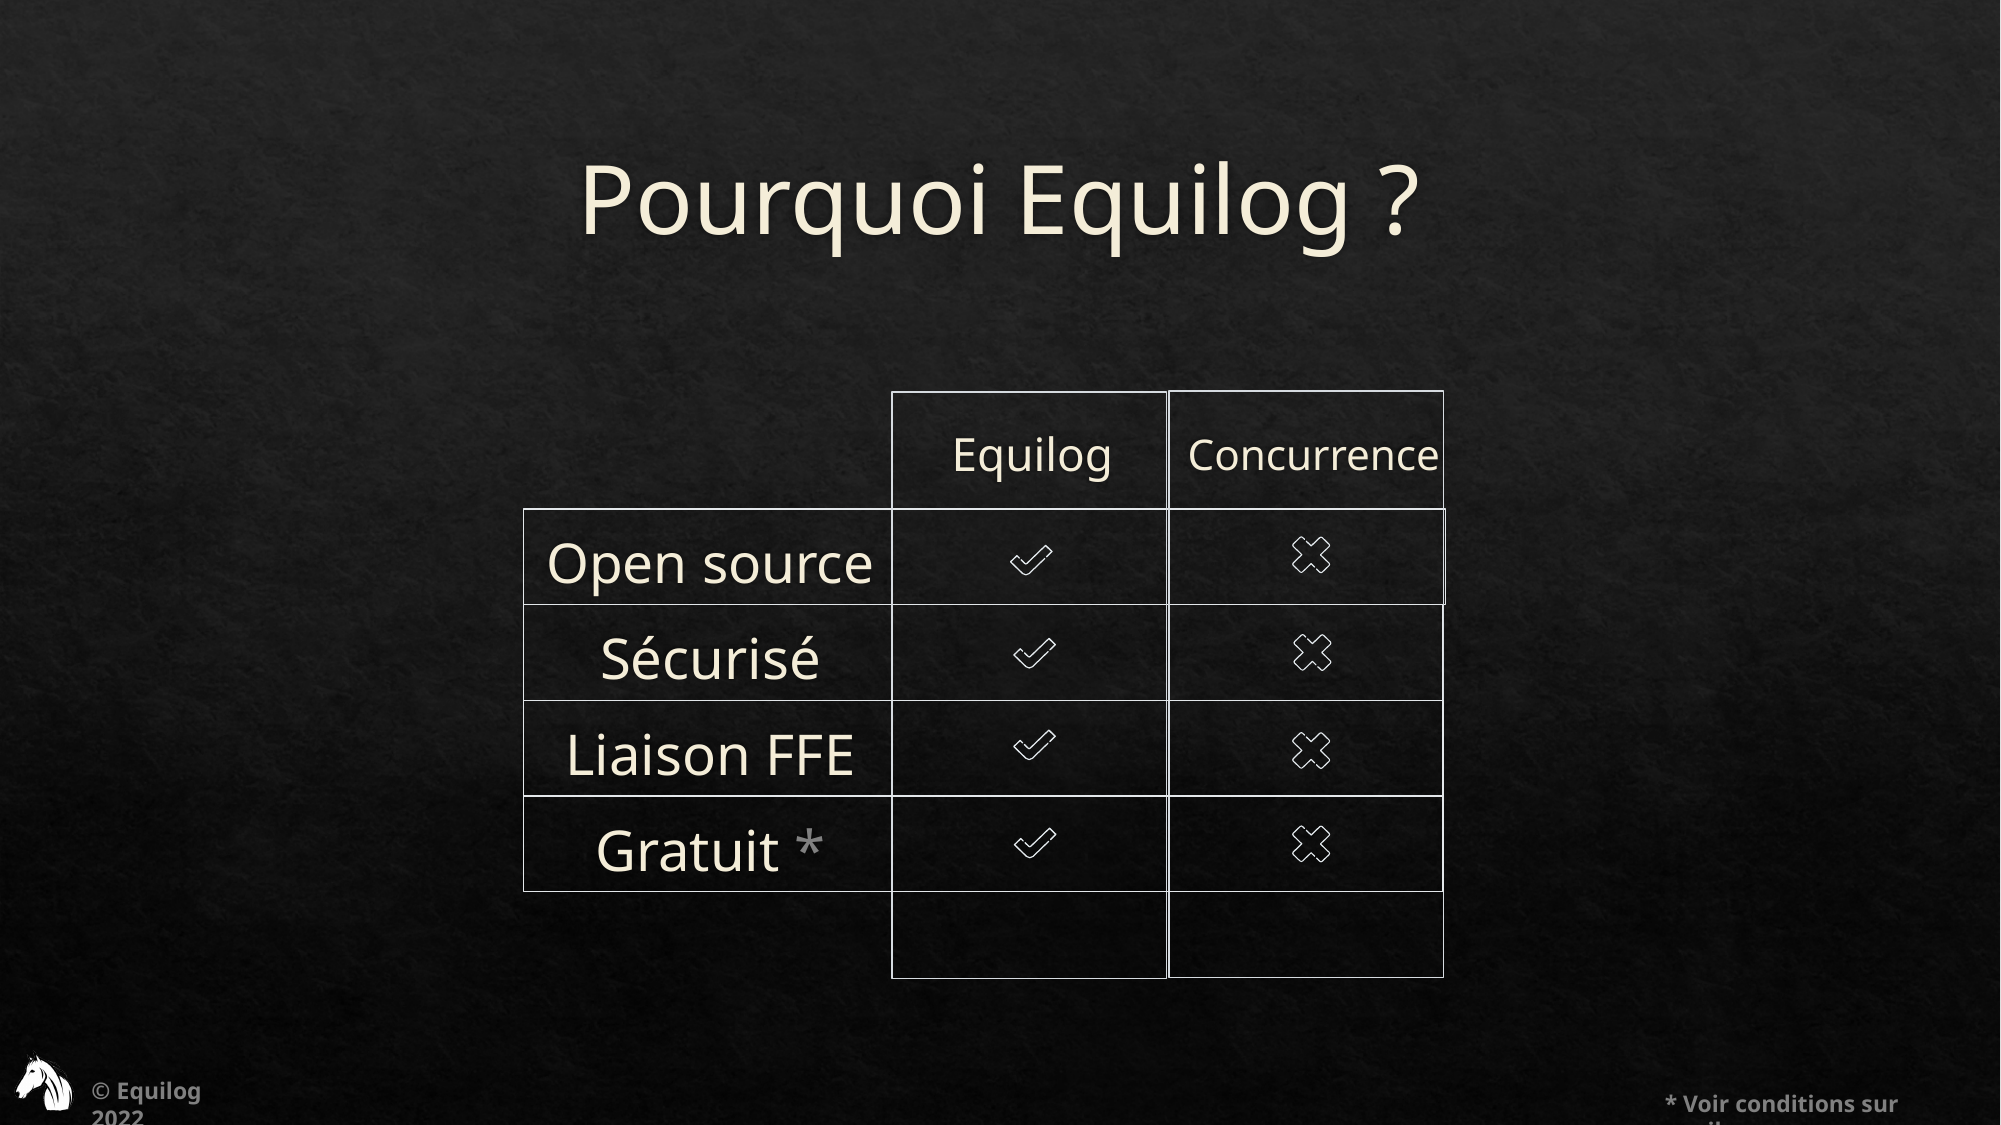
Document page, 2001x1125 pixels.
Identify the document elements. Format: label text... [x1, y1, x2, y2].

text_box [12, 1049, 257, 1113]
text_box * Voir conditions sur equilog.com [1650, 1082, 2000, 1125]
title Pourquoi Equilog ? [149, 99, 1849, 307]
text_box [523, 390, 1456, 979]
